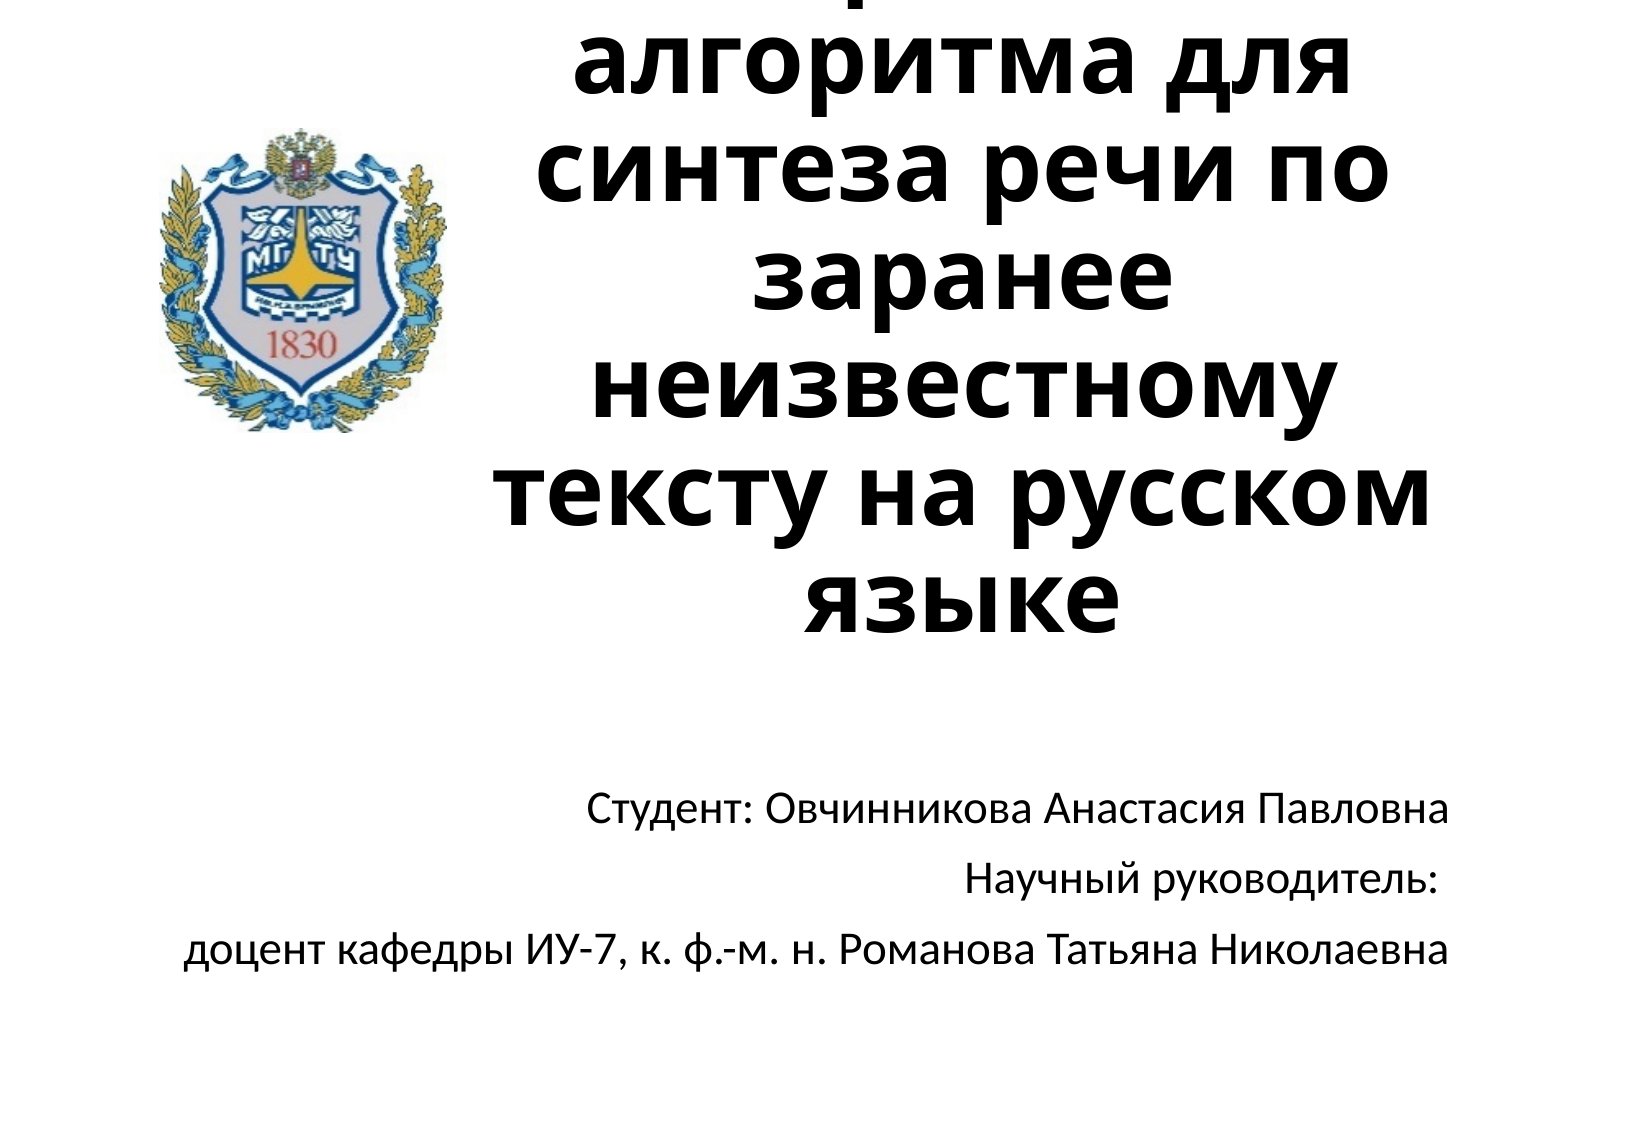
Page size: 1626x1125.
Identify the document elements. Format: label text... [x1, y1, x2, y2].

picture [159, 128, 447, 433]
subtitle Студент: Овчинникова Анастасия Павловна Научный руководитель: доцент кафедры ИУ-7, к. ф.-м. н. Романова Татьяна Николаевна [159, 775, 1466, 997]
title Разработка алгоритма для синтеза речи по заранее неизвестному тексту на русском языке [462, 128, 1466, 663]
